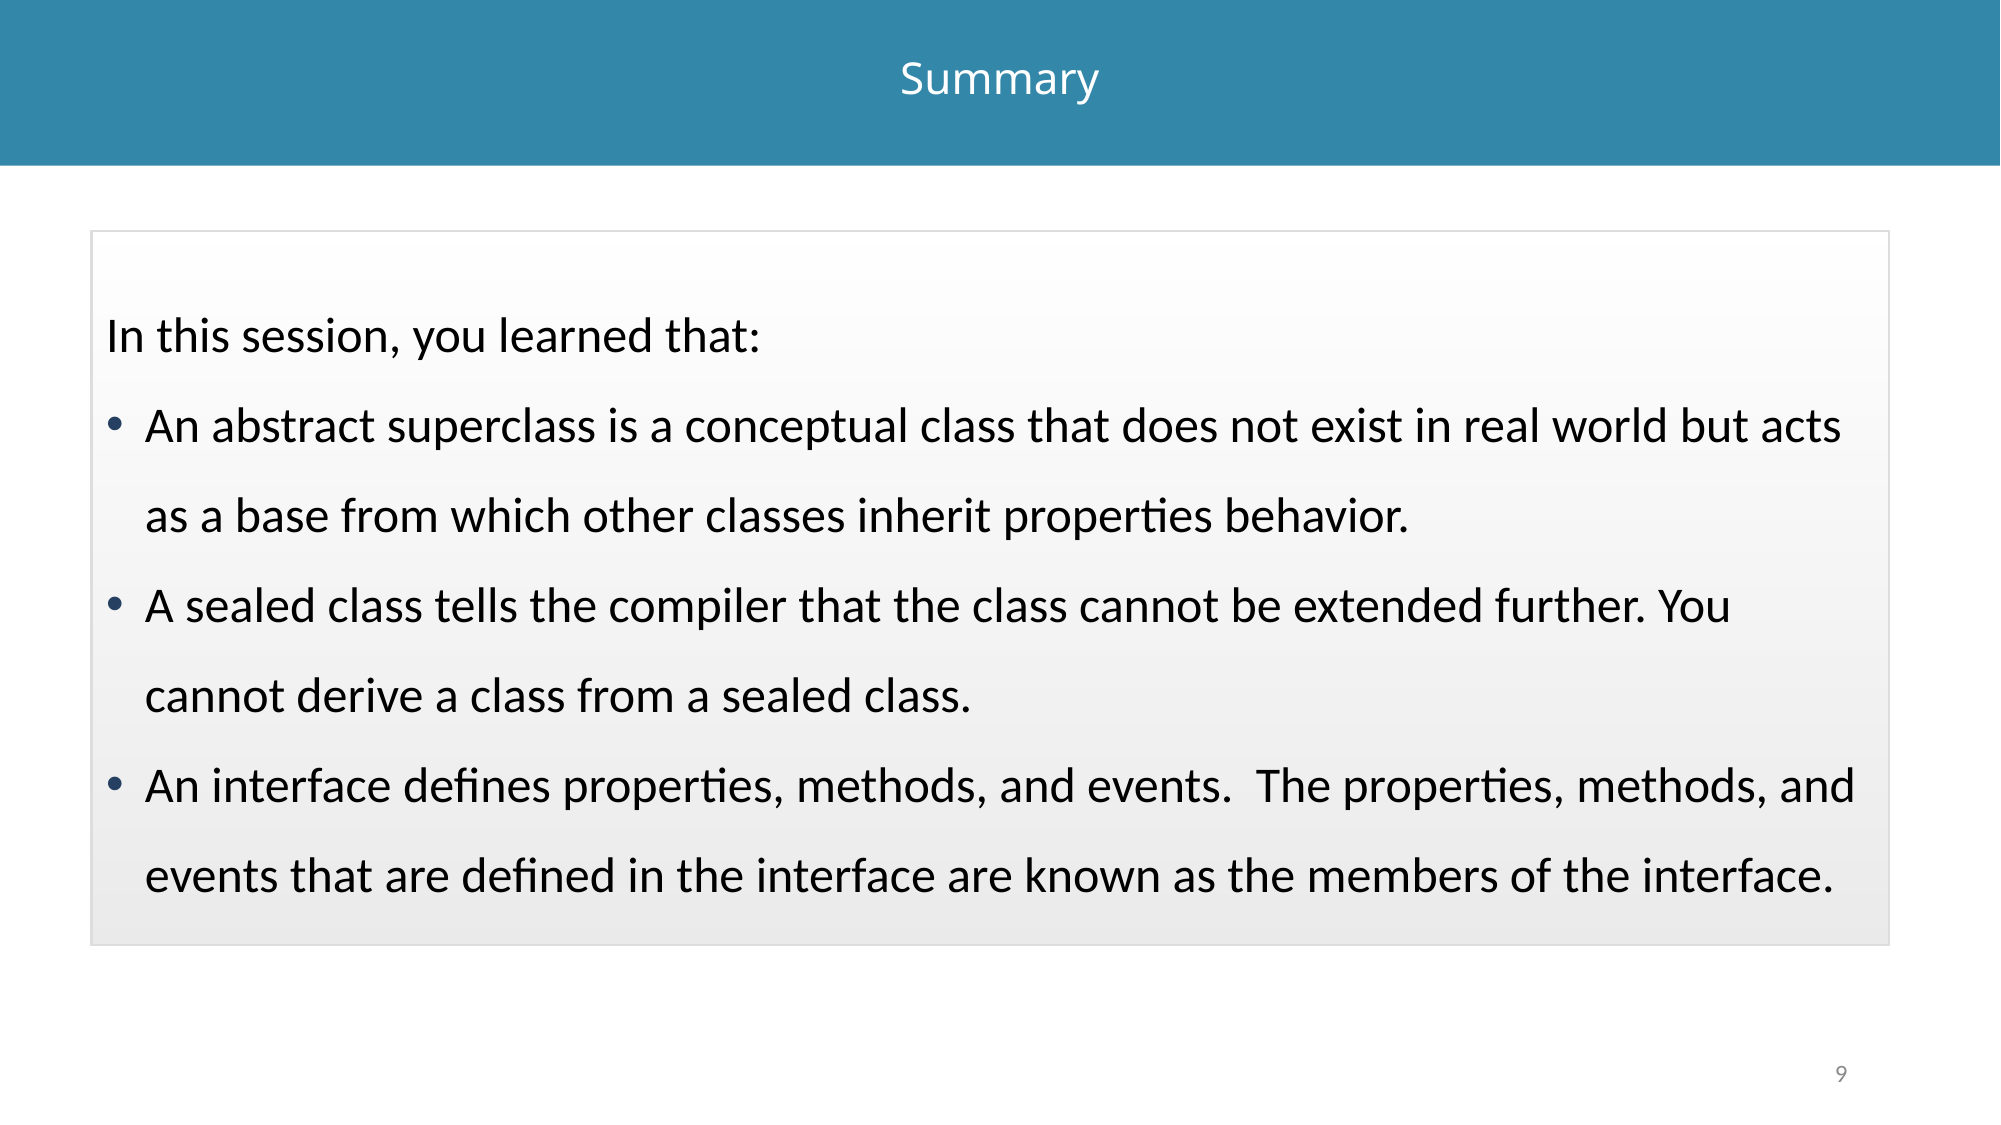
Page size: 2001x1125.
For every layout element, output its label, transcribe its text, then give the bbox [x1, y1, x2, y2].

text_box In this session, you learned that: An abstract superclass is a conceptual class that does not exist in real world but acts as a base from which other classes inherit properties behavior. A sealed class tells the compiler that the class cannot be extended further. You cannot derive a class from a sealed class. An interface defines properties, methods, and events. The properties, methods, and events that are defined in the interface are known as the members of the interface. [91, 231, 1890, 945]
slide_number 9 [1412, 1042, 1863, 1103]
title Summary [0, 0, 2000, 166]
